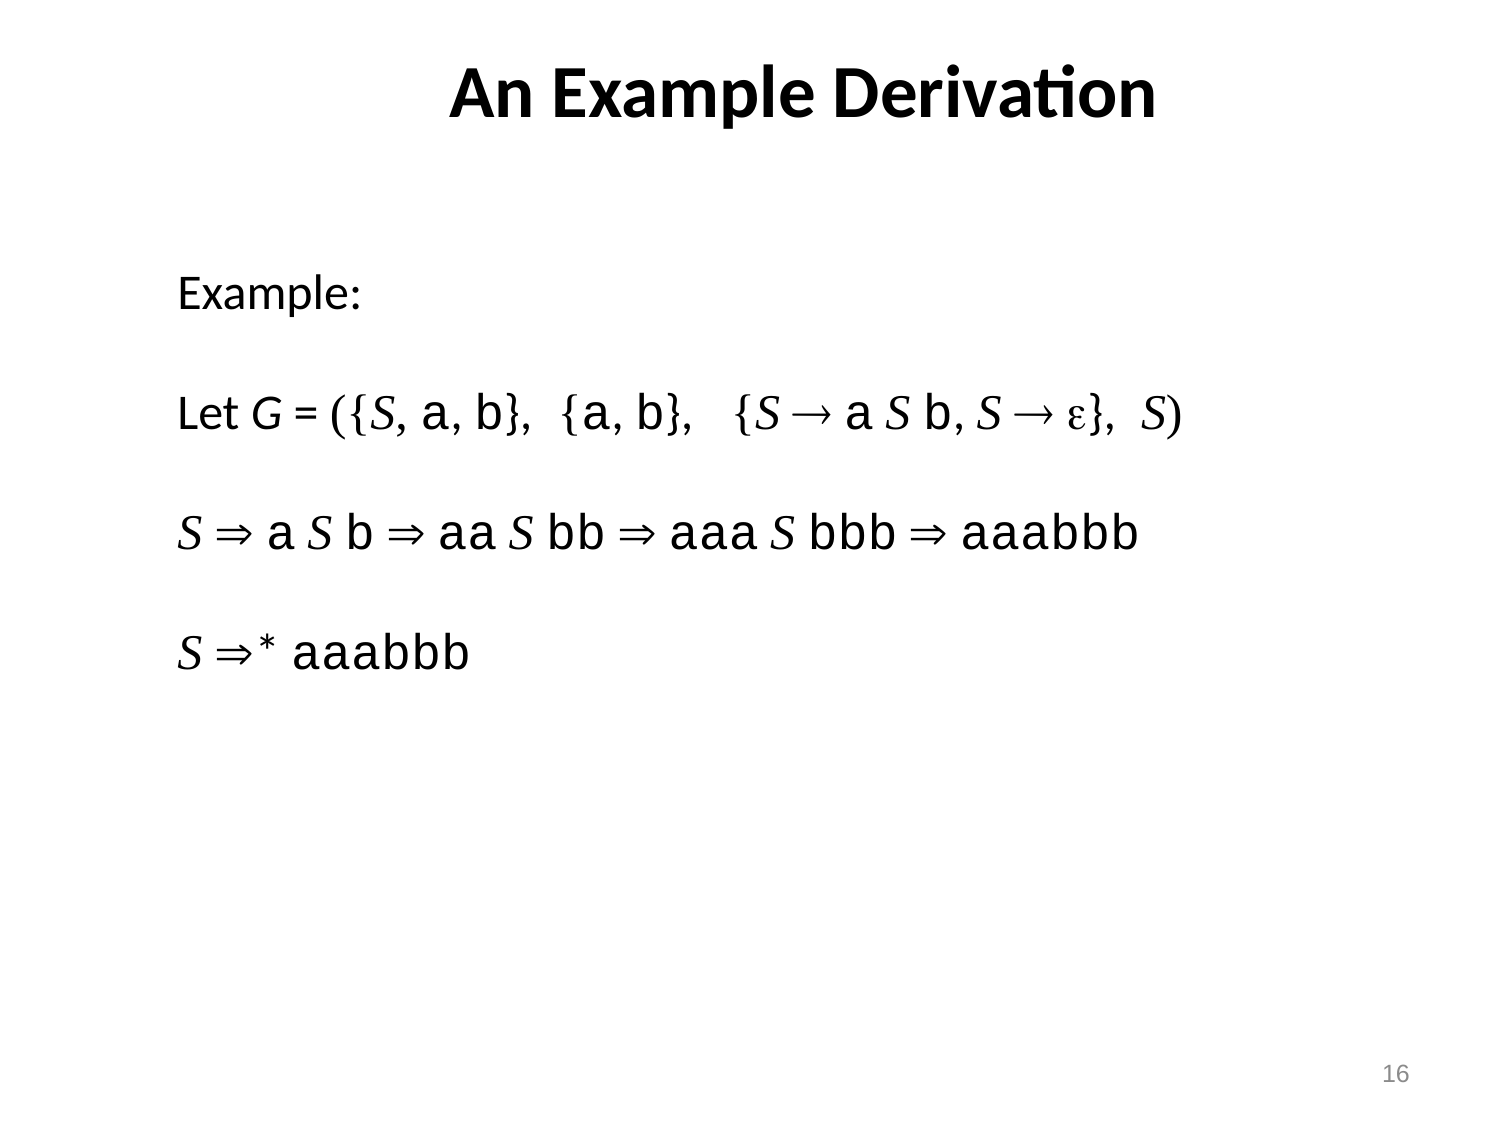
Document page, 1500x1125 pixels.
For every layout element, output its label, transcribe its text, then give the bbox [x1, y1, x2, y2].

text_box Example: Let G = ({S, a, b}, {a, b}, {S  a S b, S  }, S) S  a S b  aa S bb  aaa S bbb  aaabbb S * aaabbb [87, 252, 1463, 867]
slide_number 16 [1074, 1042, 1425, 1103]
title An Example Derivation [137, 12, 1488, 163]
